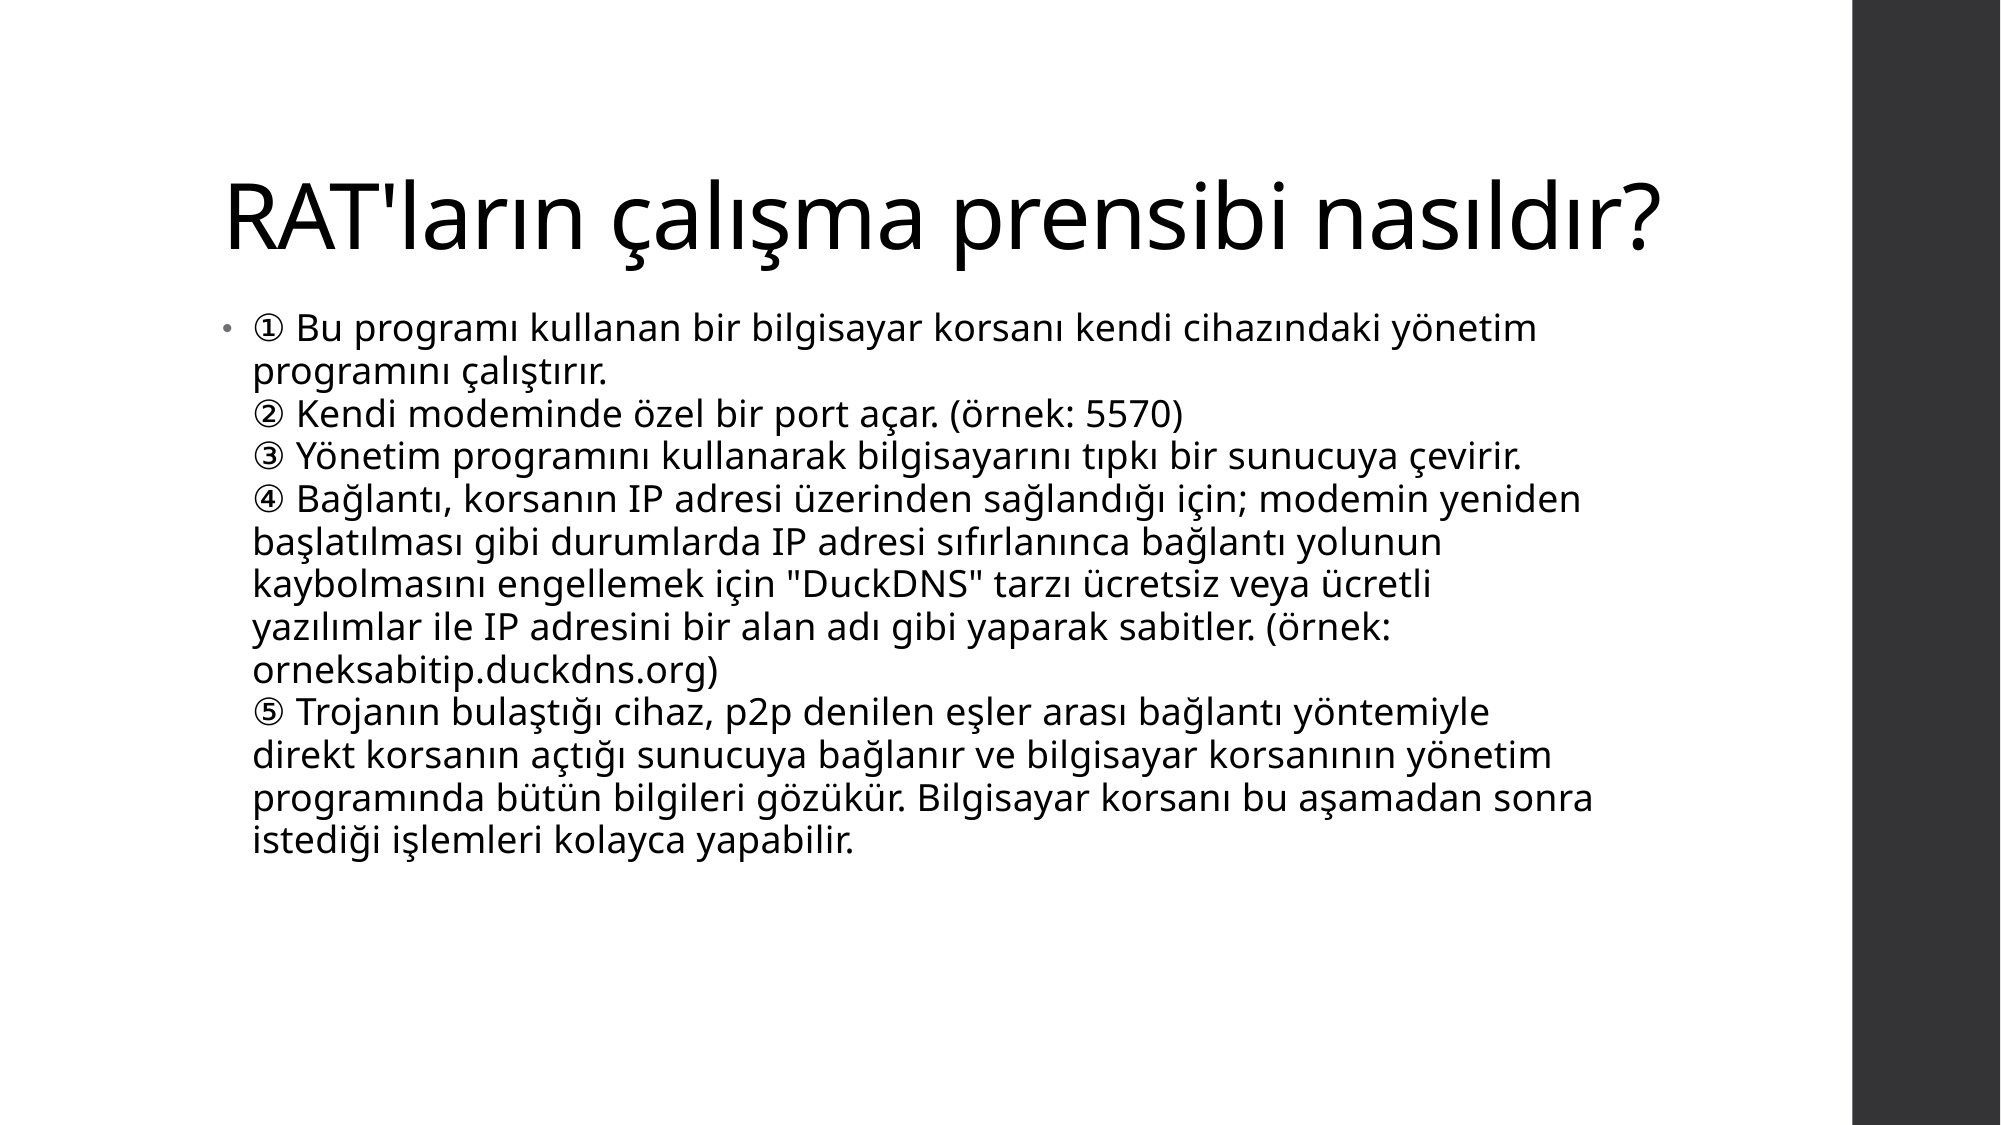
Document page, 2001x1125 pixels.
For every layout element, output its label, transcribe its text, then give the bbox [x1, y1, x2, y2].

title RAT'ların çalışma prensibi nasıldır? [206, 60, 1797, 278]
list ① Bu programı kullanan bir bilgisayar korsanı kendi cihazındaki yönetim programını çalıştırır. ② Kendi modeminde özel bir port açar. (örnek: 5570) ③ Yönetim programını kullanarak bilgisayarını tıpkı bir sunucuya çevirir. ④ Bağlantı, korsanın IP adresi üzerinden sağlandığı için; modemin yeniden başlatılması gibi durumlarda IP adresi sıfırlanınca bağlantı yolunun kaybolmasını engellemek için "DuckDNS" tarzı ücretsiz veya ücretli yazılımlar ile IP adresini bir alan adı gibi yaparak sabitler. (örnek: orneksabitip.duckdns.org) ⑤ Trojanın bulaştığı cihaz, p2p denilen eşler arası bağlantı yöntemiyle direkt korsanın açtığı sunucuya bağlanır ve bilgisayar korsanının yönetim programında bütün bilgileri gözükür. Bilgisayar korsanı bu aşamadan sonra istediği işlemleri kolayca yapabilir. [206, 299, 1617, 1014]
